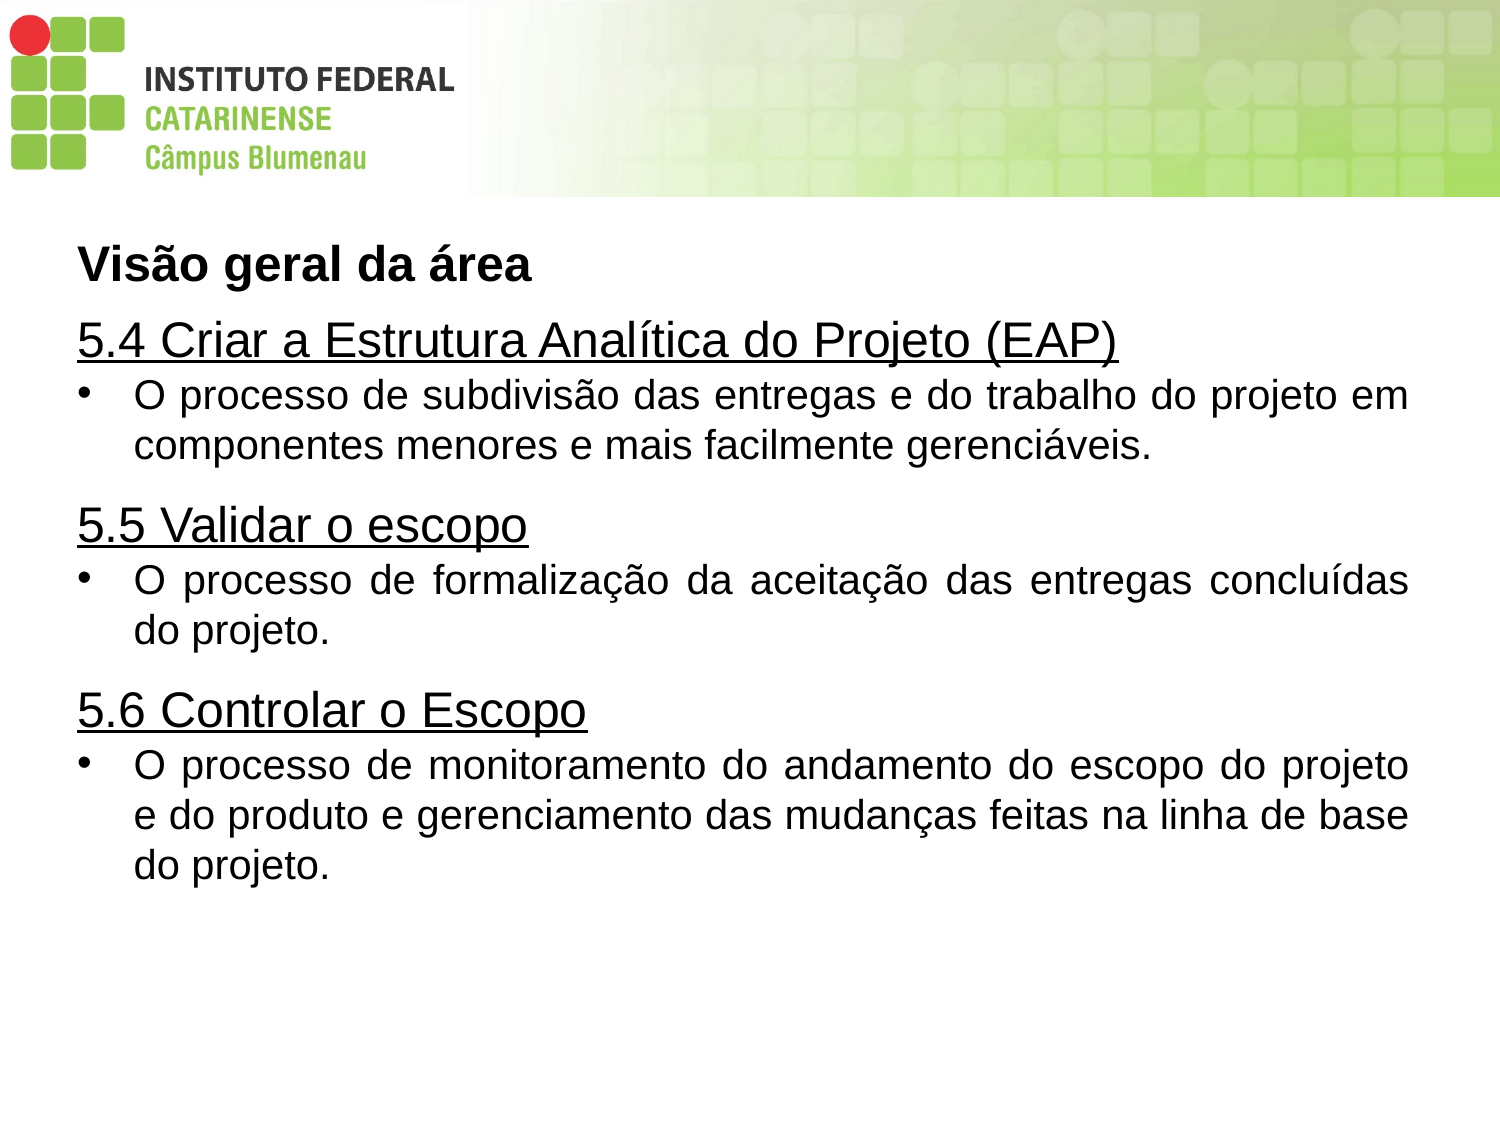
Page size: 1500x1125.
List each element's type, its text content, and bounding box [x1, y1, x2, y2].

picture [0, 0, 1500, 197]
text_box 5.4 Criar a Estrutura Analítica do Projeto (EAP) O processo de subdivisão das entregas e do trabalho do projeto em componentes menores e mais facilmente gerenciáveis. 5.5 Validar o escopo O processo de formalização da aceitação das entregas concluídas do projeto. 5.6 Controlar o Escopo O processo de monitoramento do andamento do escopo do projeto e do produto e gerenciamento das mudanças feitas na linha de base do projeto. [62, 299, 1425, 895]
text_box Visão geral da área [62, 224, 699, 300]
